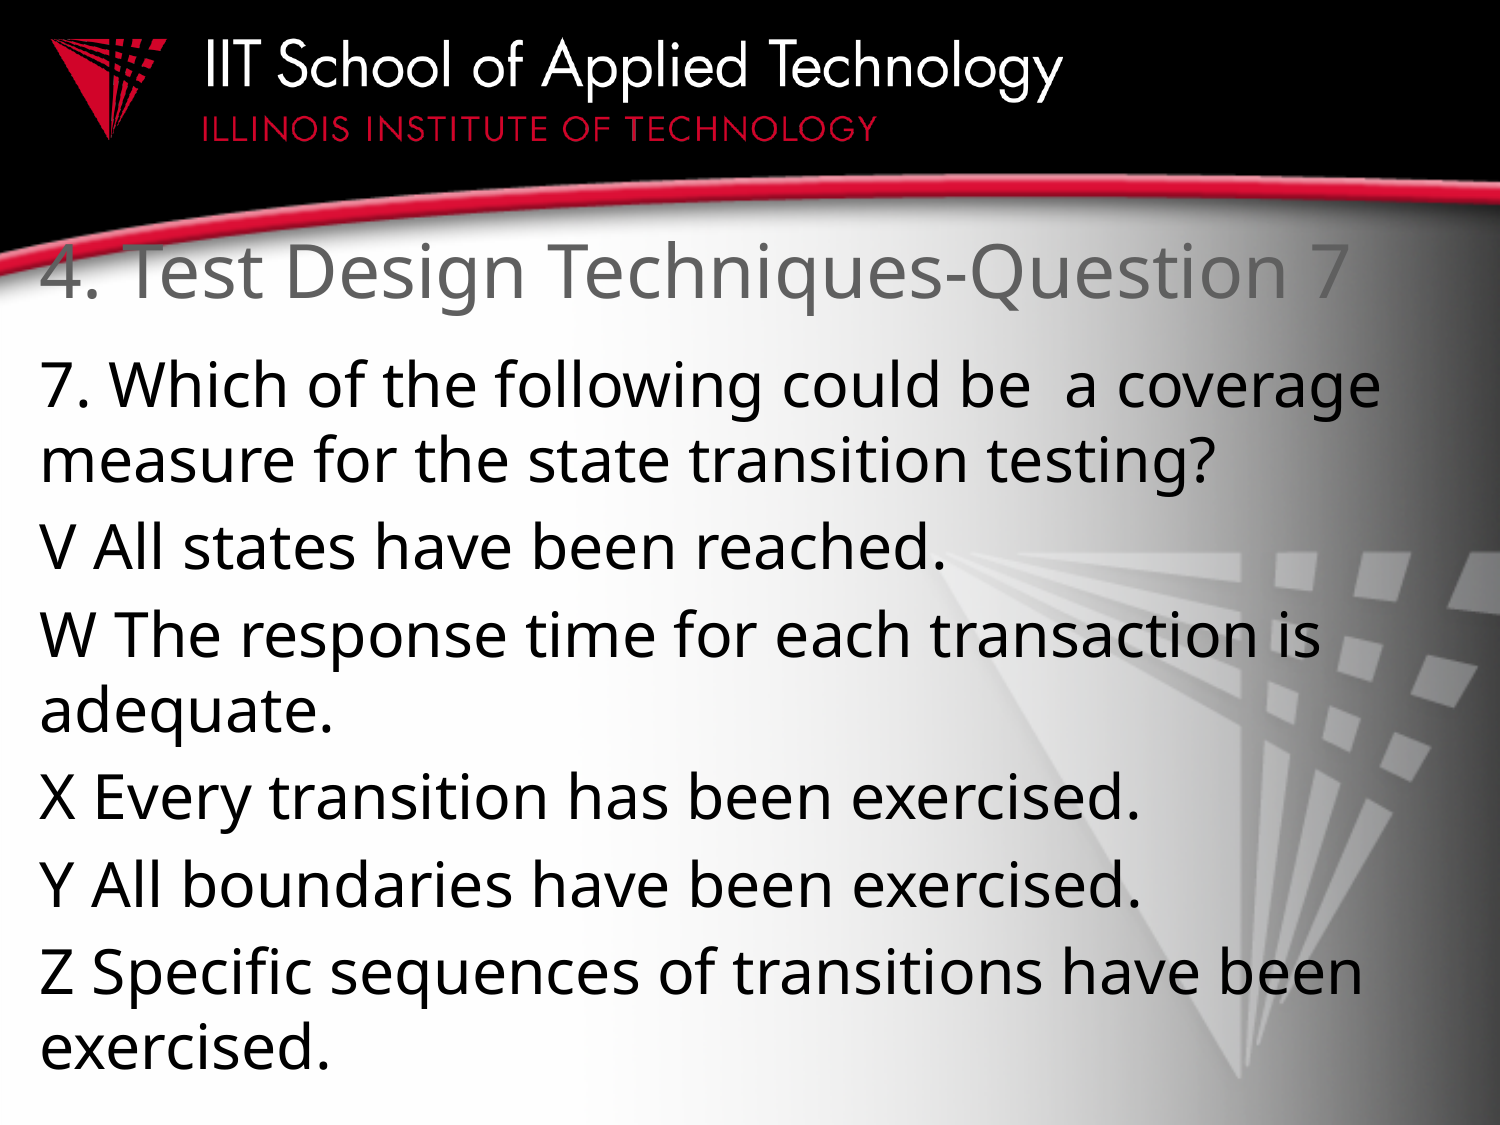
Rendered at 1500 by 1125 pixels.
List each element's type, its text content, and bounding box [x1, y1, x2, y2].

picture [0, 0, 1500, 1125]
list 7. Which of the following could be a coverage measure for the state transition testing? V All states have been reached. W The response time for each transaction is adequate. X Every transition has been exercised. Y All boundaries have been exercised. Z Specific sequences of transitions have been exercised. [24, 337, 1476, 1113]
title 4. Test Design Techniques-Question 7 [24, 199, 1388, 337]
